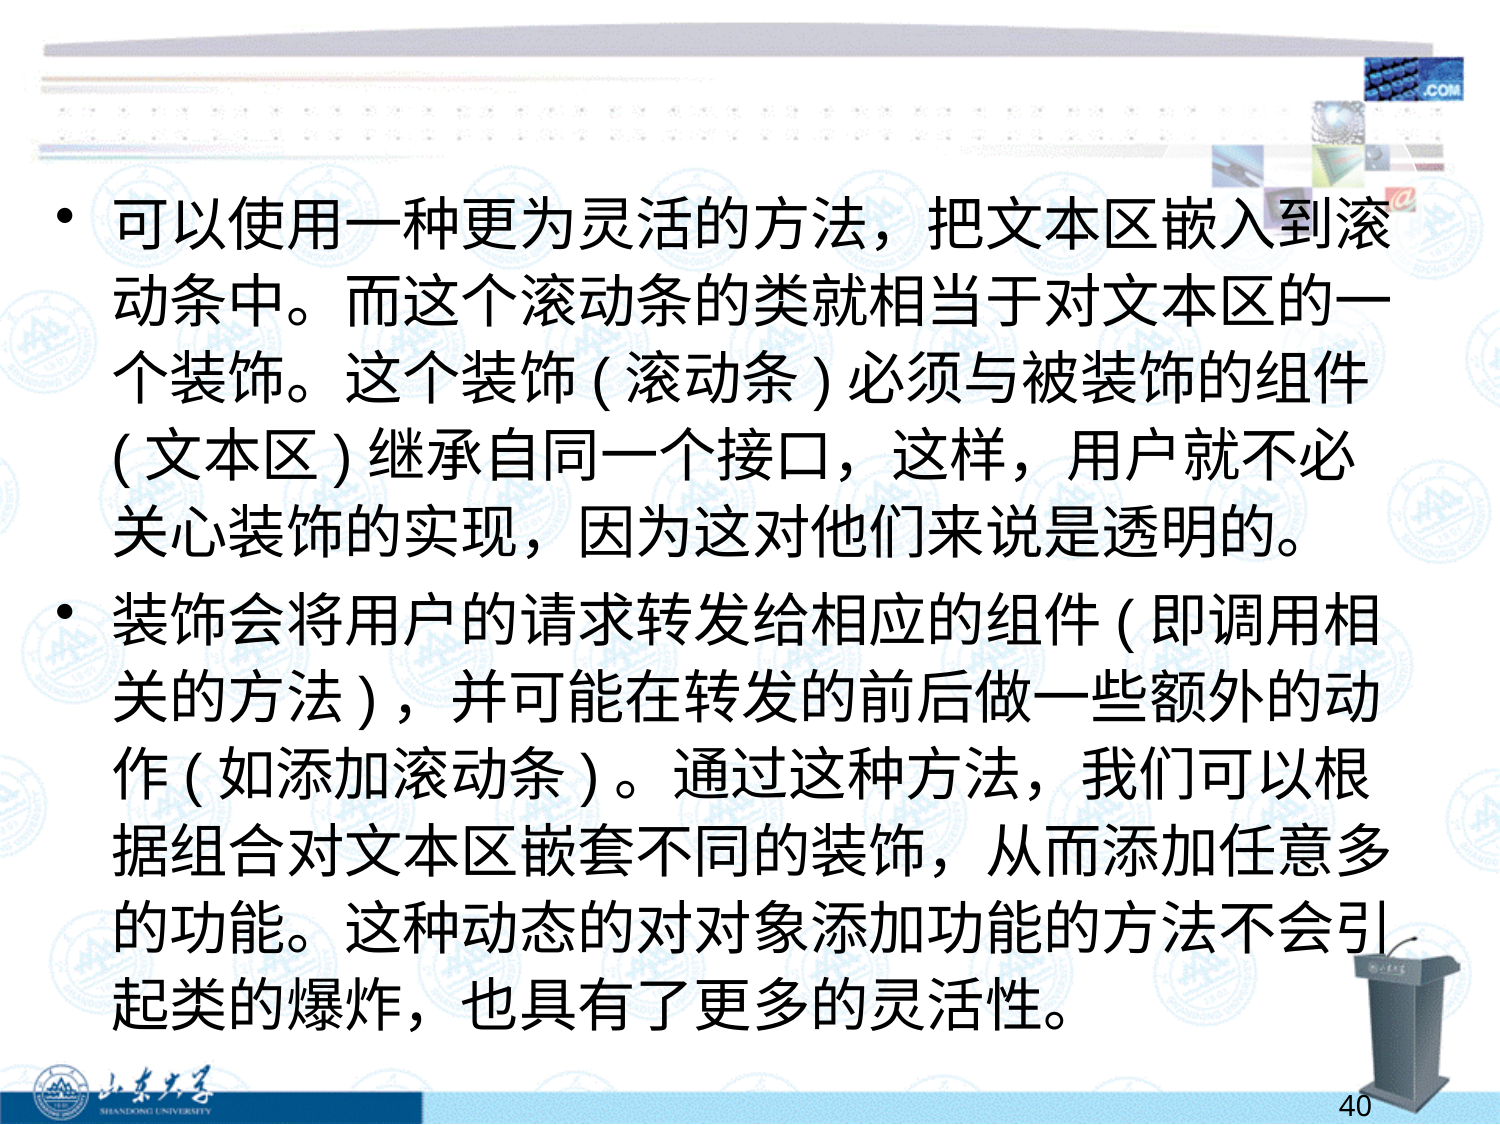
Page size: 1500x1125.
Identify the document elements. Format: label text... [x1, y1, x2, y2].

slide_number 40 [1074, 1082, 1388, 1125]
picture [0, 1, 1500, 1124]
list 可以使用一种更为灵活的方法，把文本区嵌入到滚动条中。而这个滚动条的类就相当于对文本区的一个装饰。这个装饰(滚动条)必须与被装饰的组件(文本区)继承自同一个接口，这样，用户就不必关心装饰的实现，因为这对他们来说是透明的。 装饰会将用户的请求转发给相应的组件(即调用相关的方法)，并可能在转发的前后做一些额外的动作(如添加滚动条)。通过这种方法，我们可以根据组合对文本区嵌套不同的装饰，从而添加任意多的功能。这种动态的对对象添加功能的方法不会引起类的爆炸，也具有了更多的灵活性。 [40, 172, 1423, 1083]
